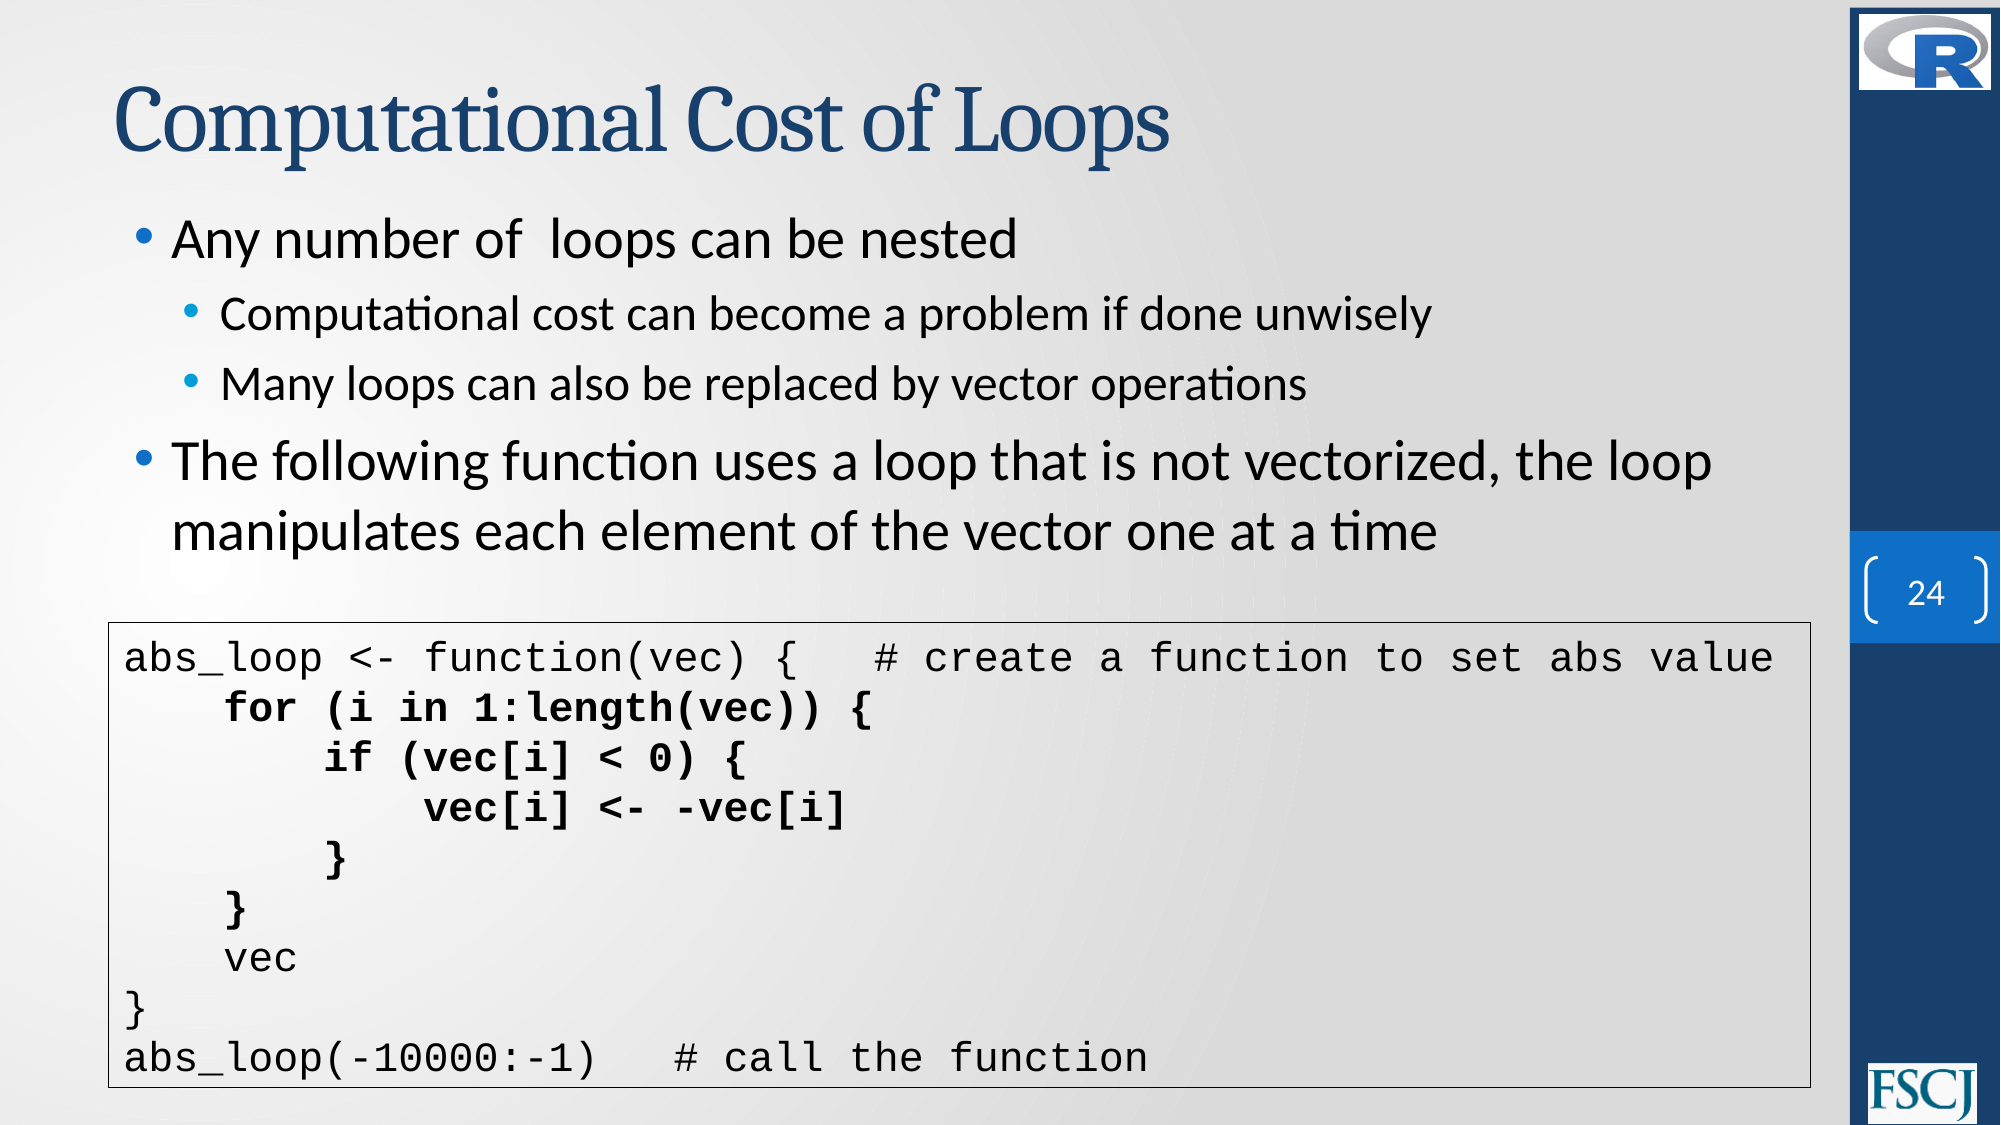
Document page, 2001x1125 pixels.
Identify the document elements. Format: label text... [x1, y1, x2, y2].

picture [1859, 14, 1991, 90]
picture [1868, 1063, 1977, 1124]
title Computational Cost of Loops [99, 32, 1767, 193]
text_box abs_loop <- function(vec) { # create a function to set abs value for (i in 1:length(vec)) { if (vec[i] < 0) { vec[i] <- -vec[i] } } vec } abs_loop(-10000:-1) # call the function [108, 622, 1811, 1088]
list Any number of loops can be nested Computational cost can become a problem if done unwisely Many loops can also be replaced by vector operations The following function uses a loop that is not vectorized, the loop manipulates each element of the vector one at a time [99, 193, 1767, 611]
slide_number 24 [1864, 555, 1988, 624]
